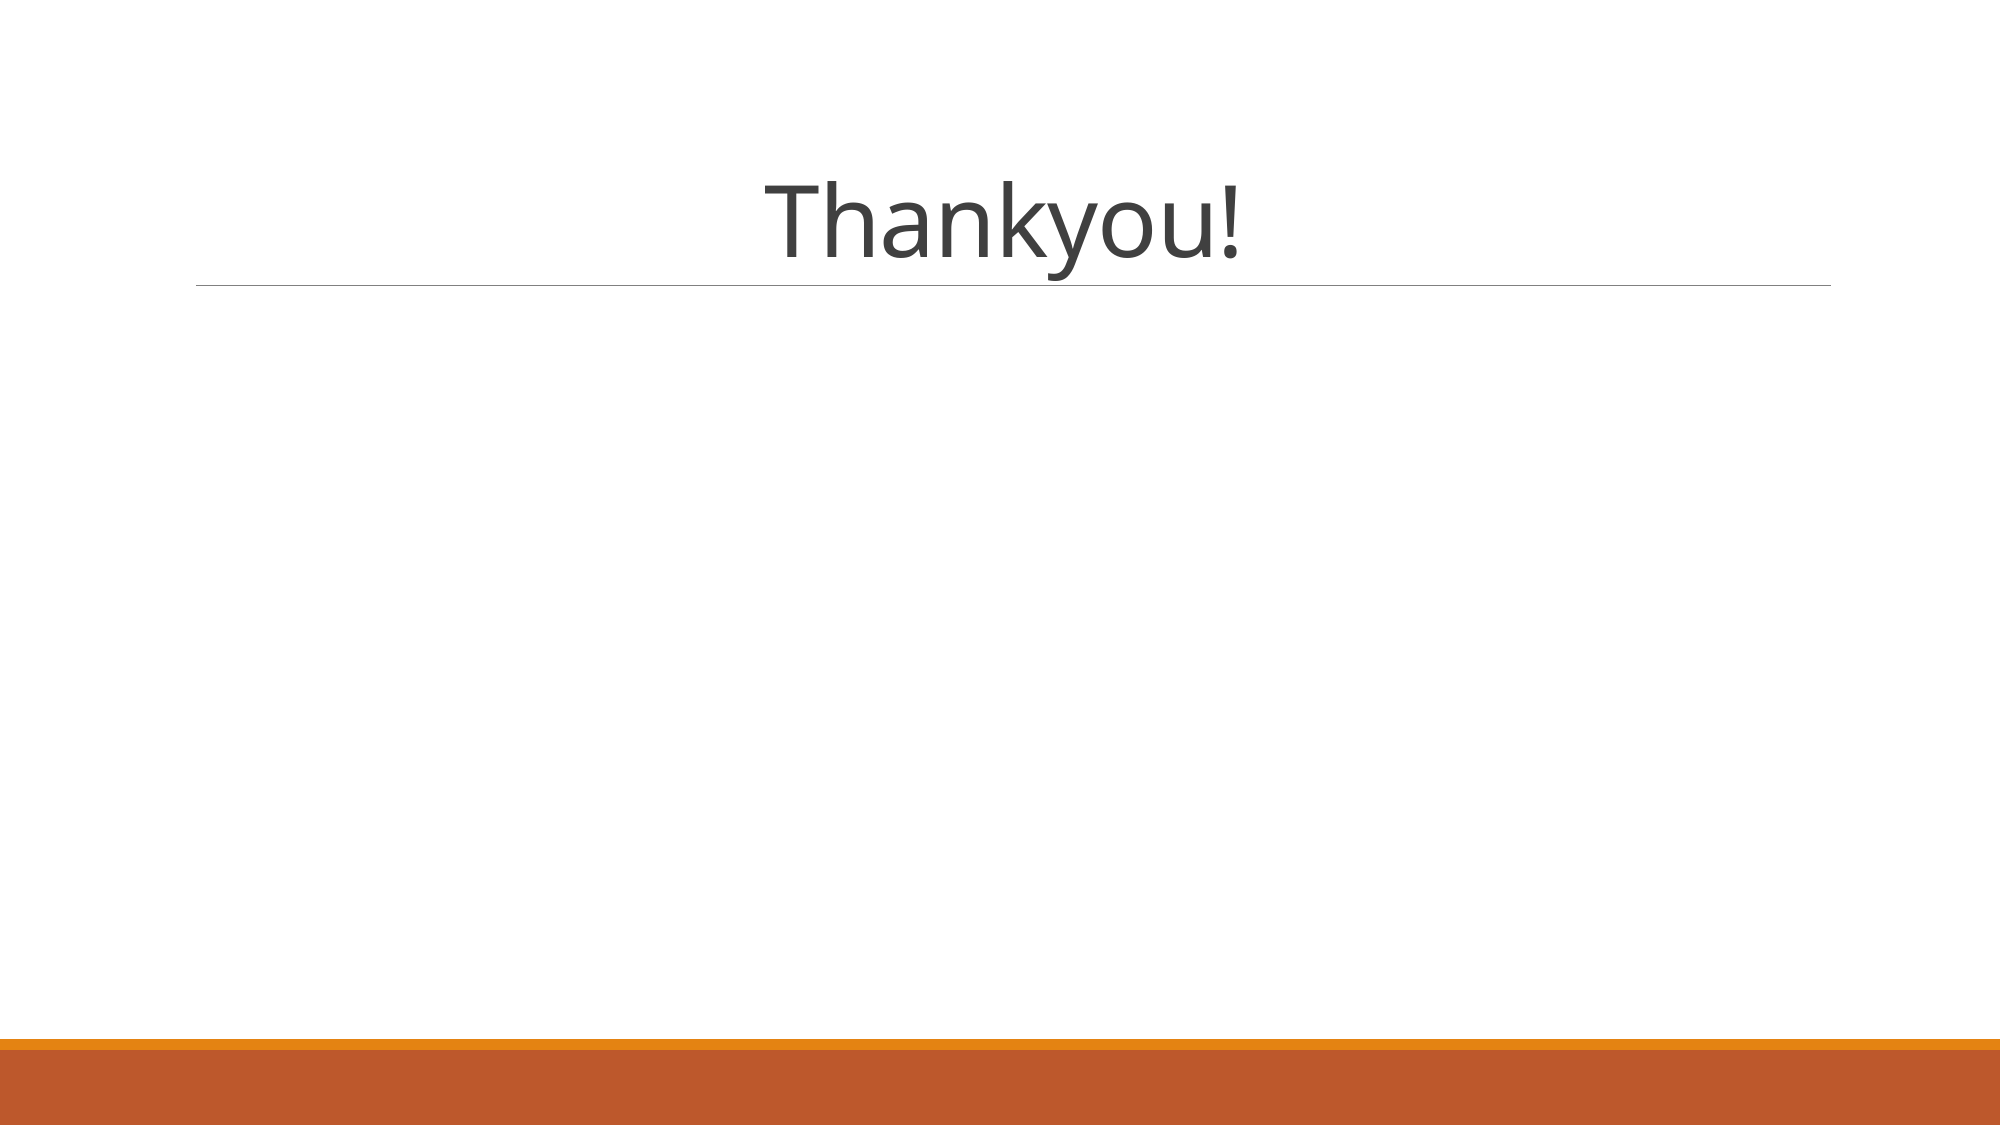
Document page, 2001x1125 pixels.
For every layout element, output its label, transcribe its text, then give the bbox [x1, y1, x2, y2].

title Thankyou! [180, 47, 1830, 285]
